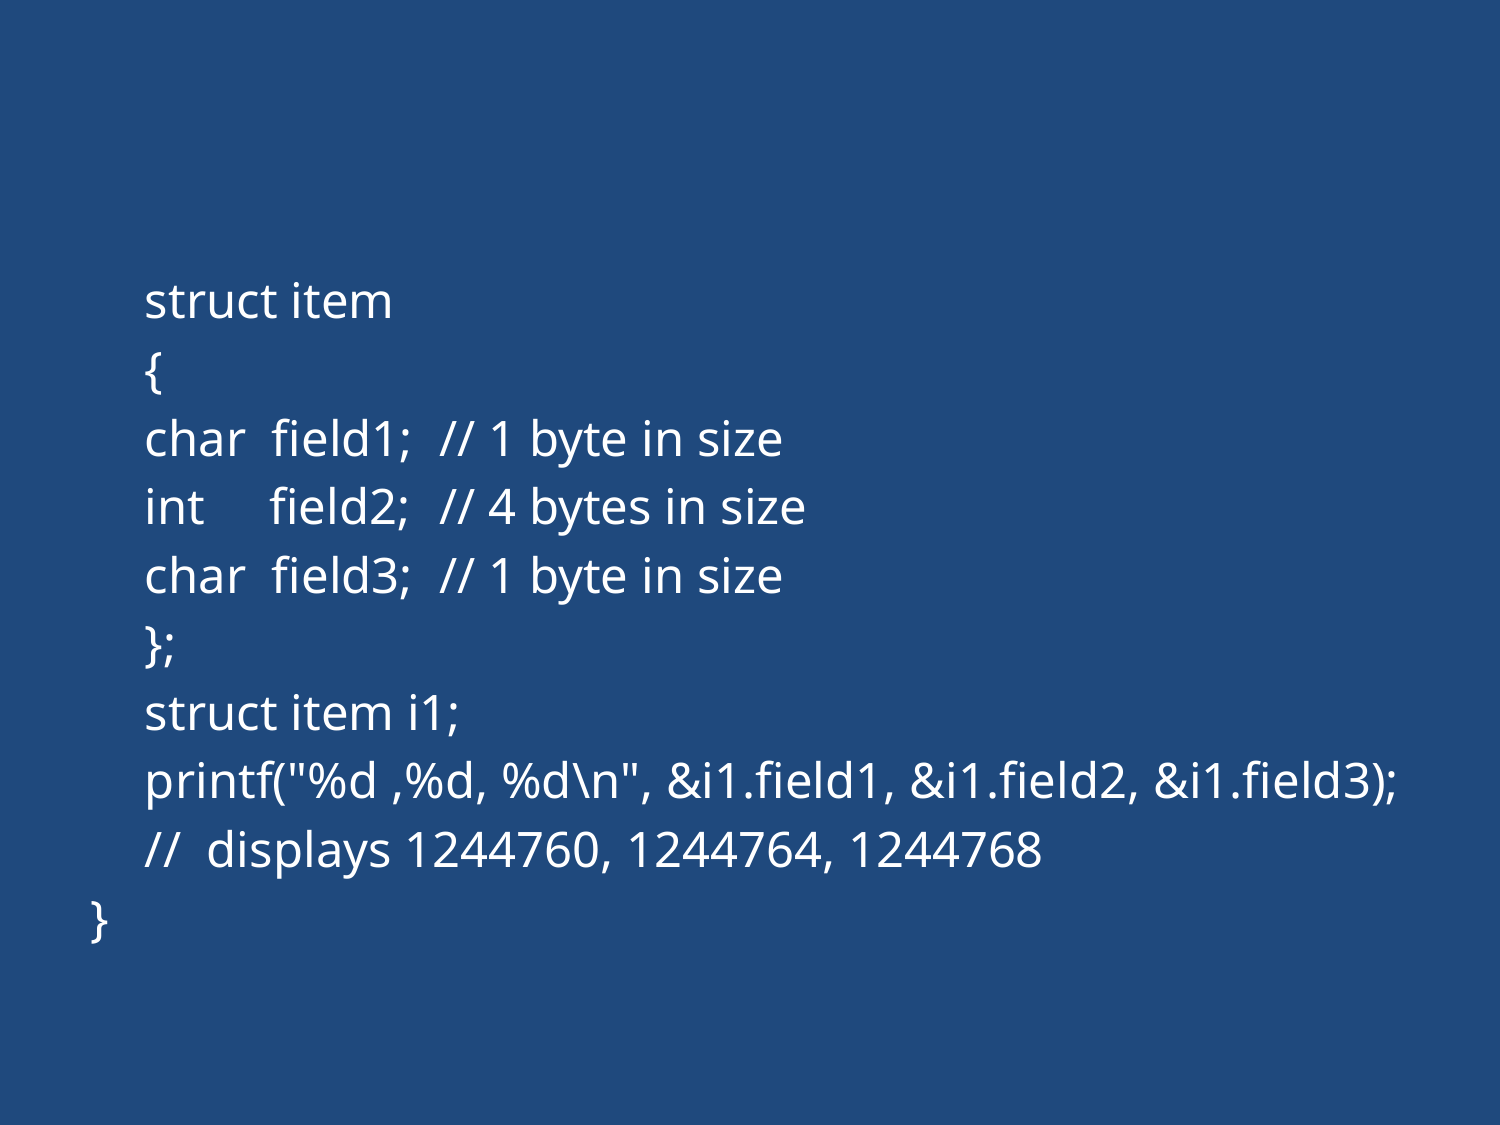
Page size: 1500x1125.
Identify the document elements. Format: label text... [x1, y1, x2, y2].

list struct item { char field1; // 1 byte in size int field2; // 4 bytes in size char field3; // 1 byte in size }; struct item i1; printf("%d ,%d, %d\n", &i1.field1, &i1.field2, &i1.field3); // displays 1244760, 1244764, 1244768 } [75, 262, 1425, 1005]
